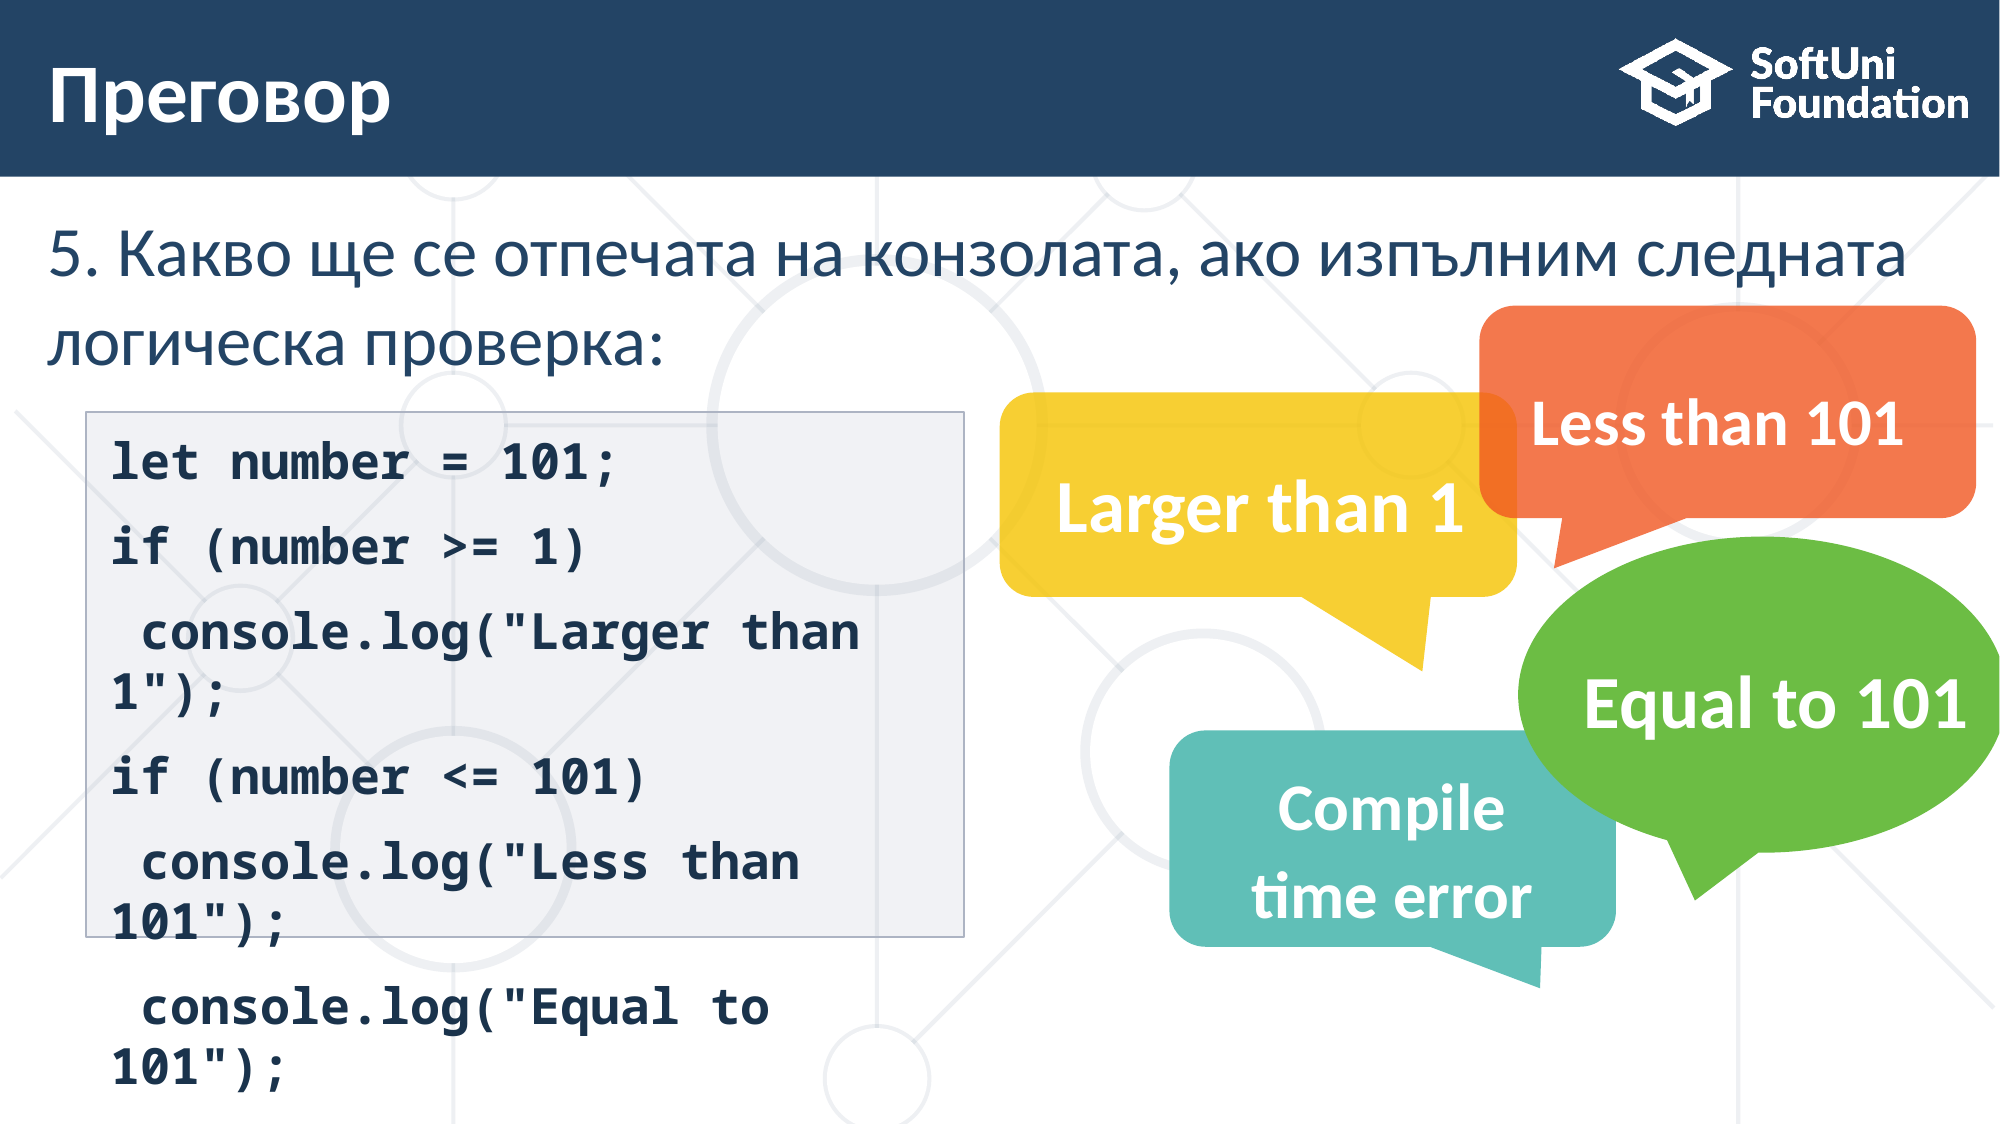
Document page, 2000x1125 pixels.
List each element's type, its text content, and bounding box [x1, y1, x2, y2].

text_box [1479, 305, 2000, 519]
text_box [999, 392, 1518, 598]
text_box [1169, 730, 1617, 947]
picture [1618, 38, 1968, 126]
list 5. Какво ще се отпечата на конзолата, ако изпълним следната логическа проверка: [29, 195, 1967, 1046]
title Преговор [31, 16, 1591, 162]
list let number = 101; if (number >= 1) console.log("Larger than 1"); if (number <= 101) console.log("Less than 101"); console.log("Equal to 101"); [85, 411, 965, 938]
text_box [1459, 536, 2000, 853]
